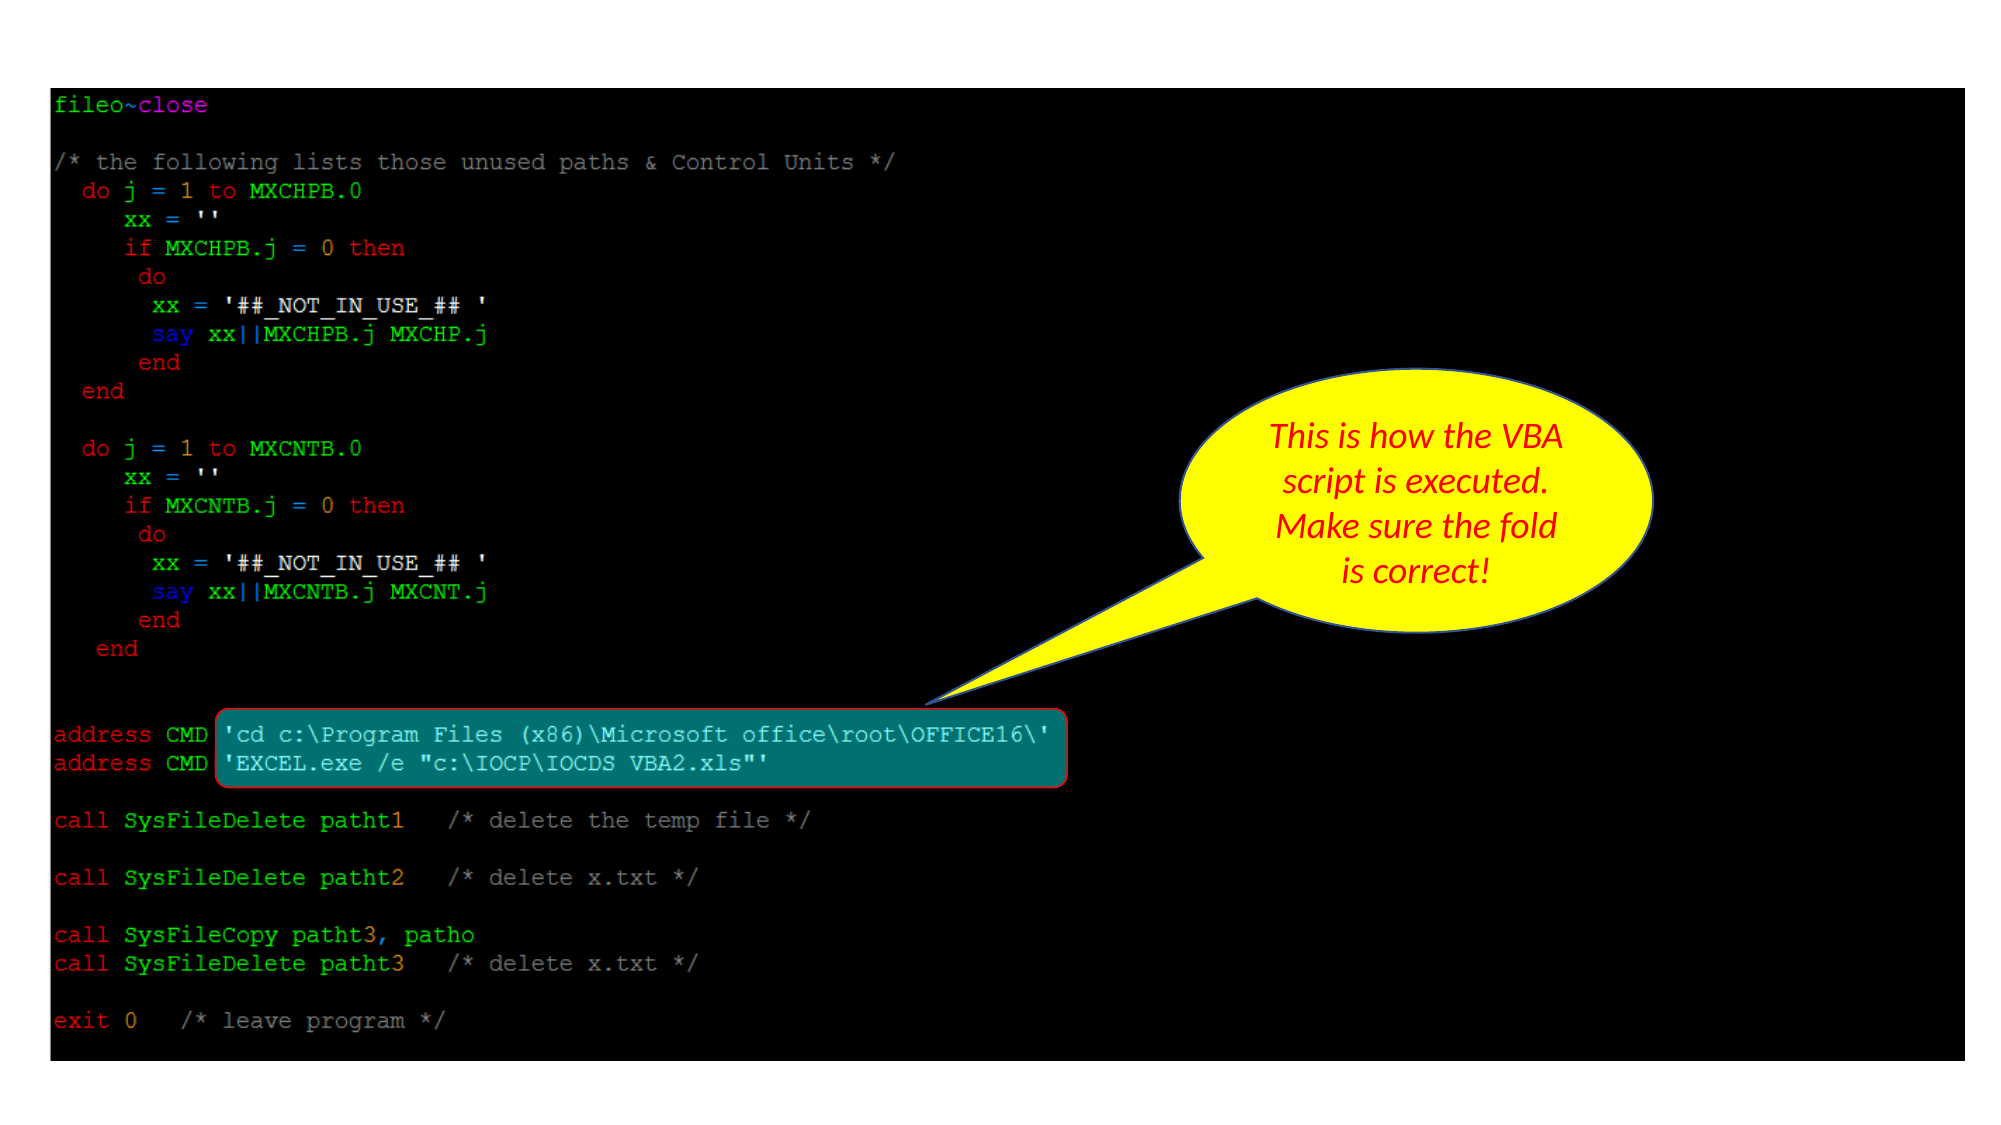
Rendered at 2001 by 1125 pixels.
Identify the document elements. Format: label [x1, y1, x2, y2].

text_box [48, 88, 1965, 1062]
